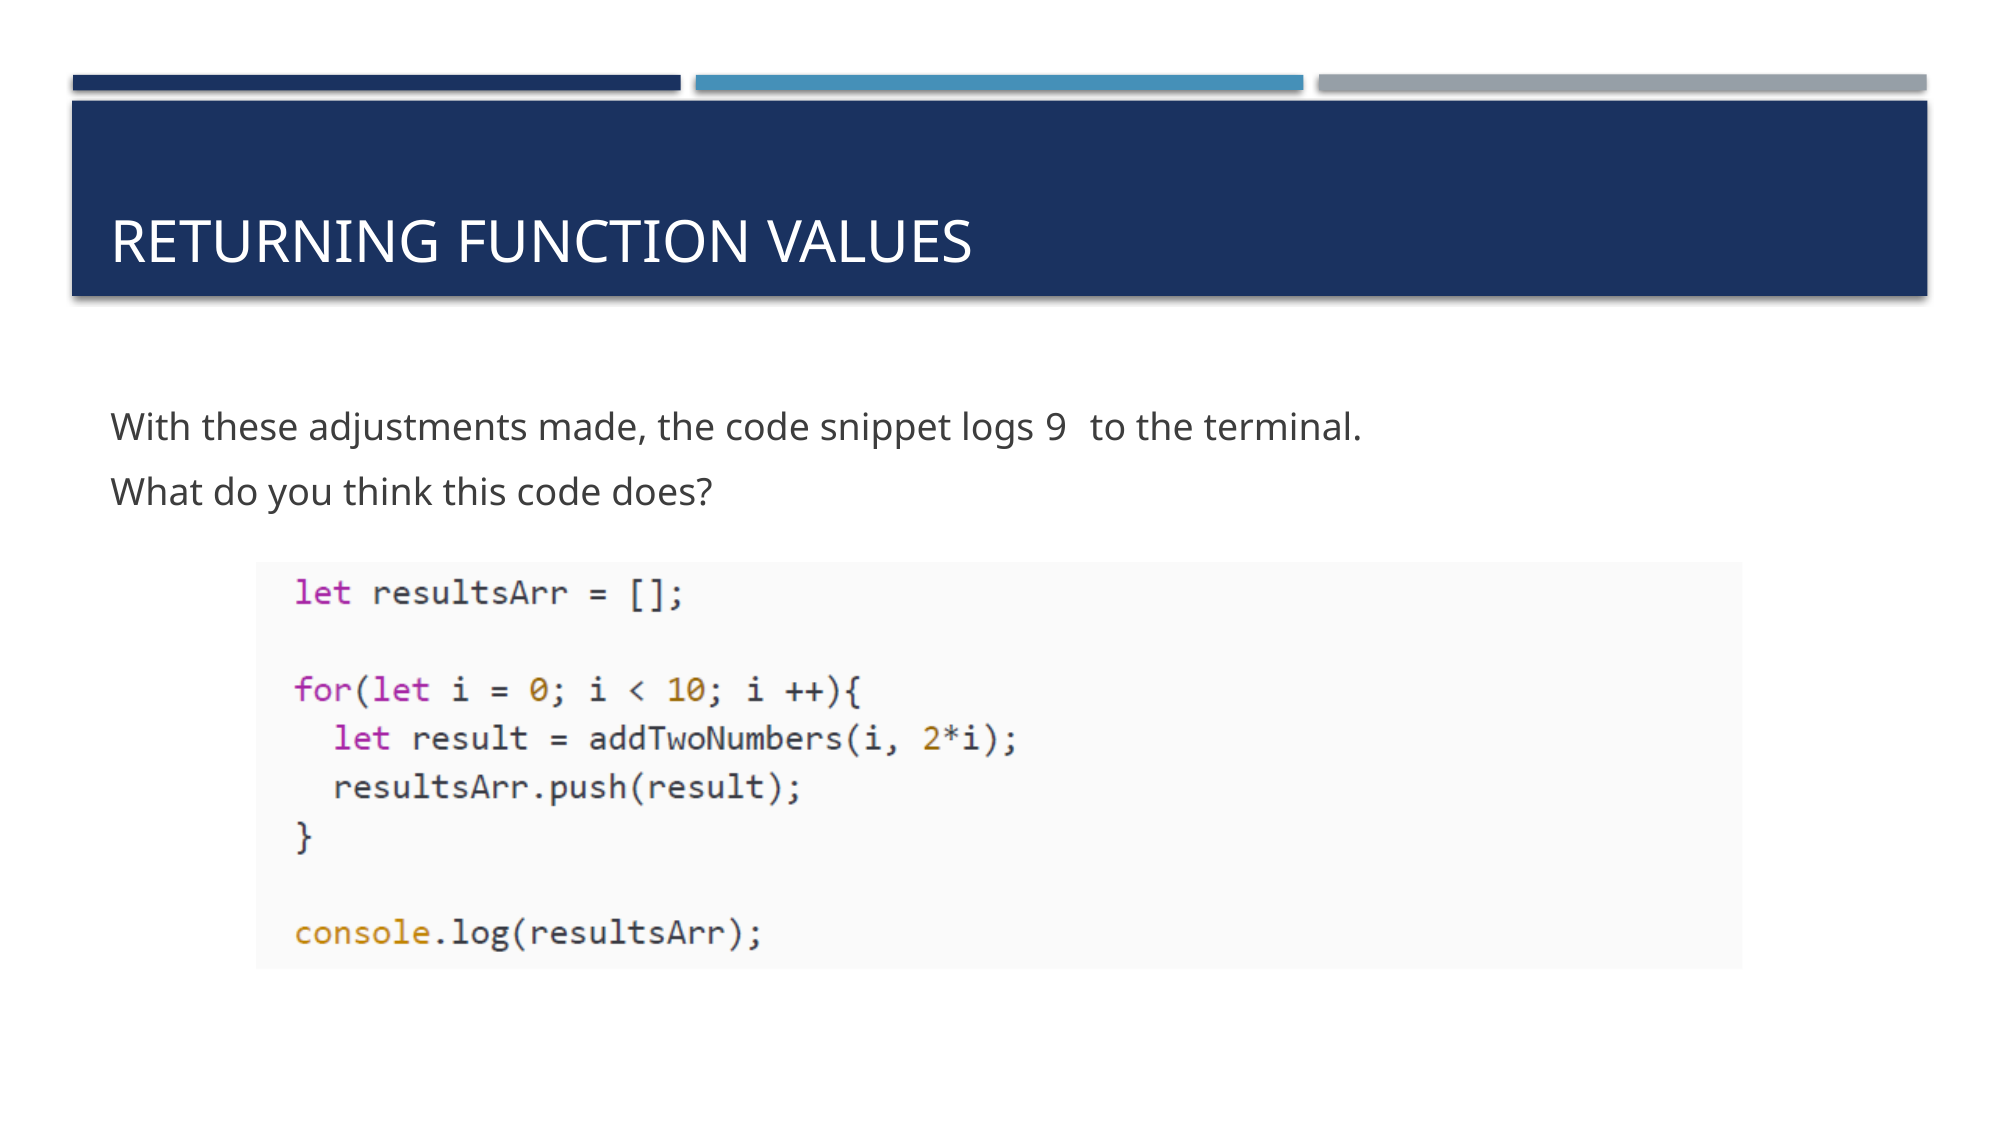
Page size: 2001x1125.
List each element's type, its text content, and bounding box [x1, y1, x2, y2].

title Returning function values [95, 115, 1905, 282]
picture [255, 561, 1745, 978]
list With these adjustments made, the code snippet logs 9 to the terminal. What do you think this code does? [95, 330, 1905, 962]
